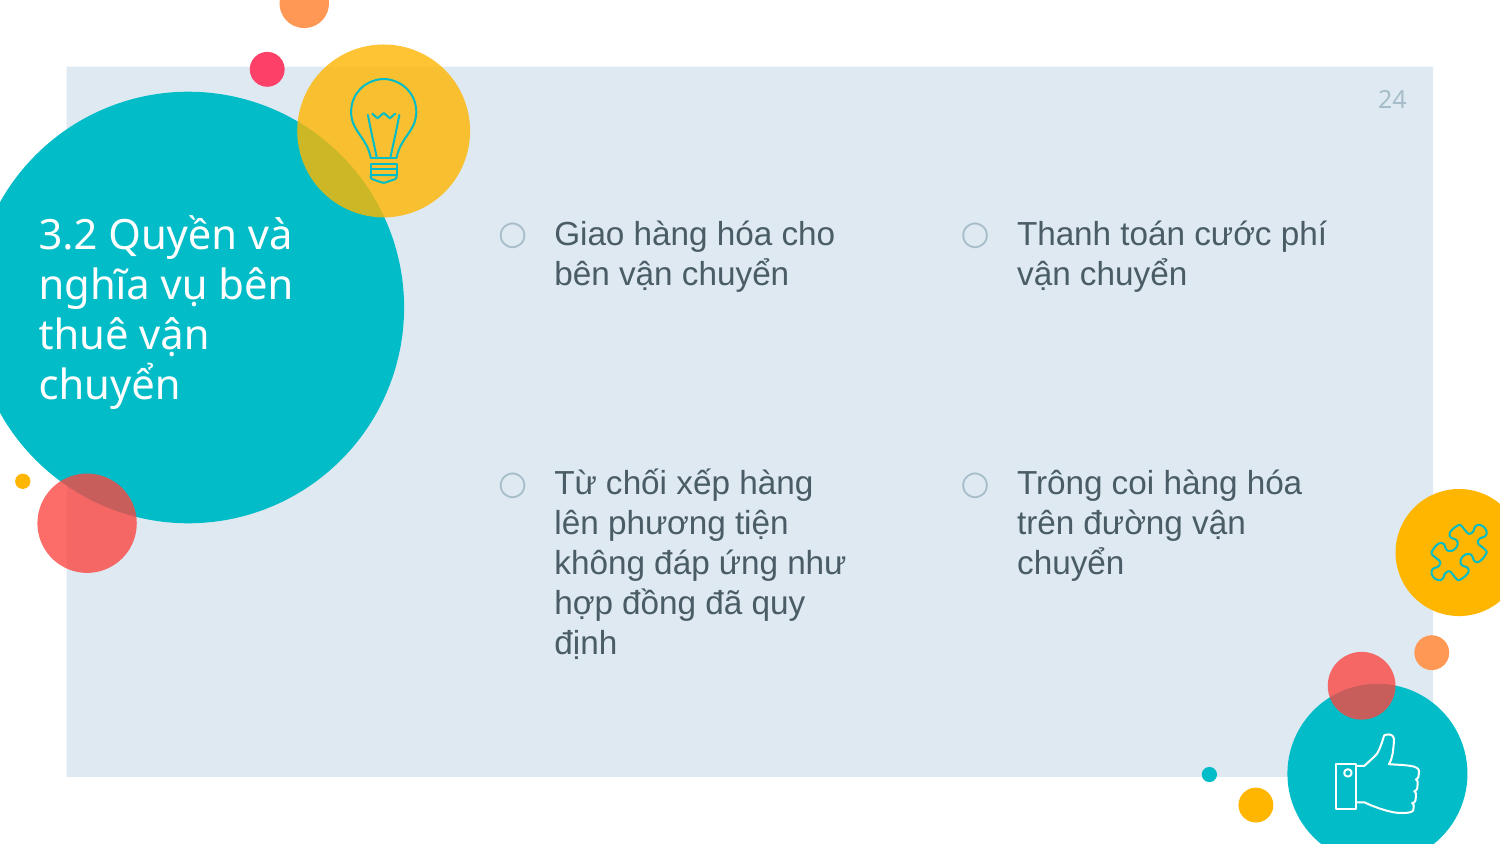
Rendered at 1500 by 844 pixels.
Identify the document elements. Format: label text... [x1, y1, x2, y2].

title 3.2 Quyền và nghĩa vụ bên thuê vận chuyển [23, 91, 375, 524]
slide_number 24 [1331, 68, 1422, 134]
list Thanh toán cước phí vận chuyển Trông coi hàng hóa trên đường vận chuyển [926, 196, 1366, 709]
list Giao hàng hóa cho bên vận chuyển Từ chối xếp hàng lên phương tiện không đáp ứng như hợp đồng đã quy định [464, 196, 878, 709]
